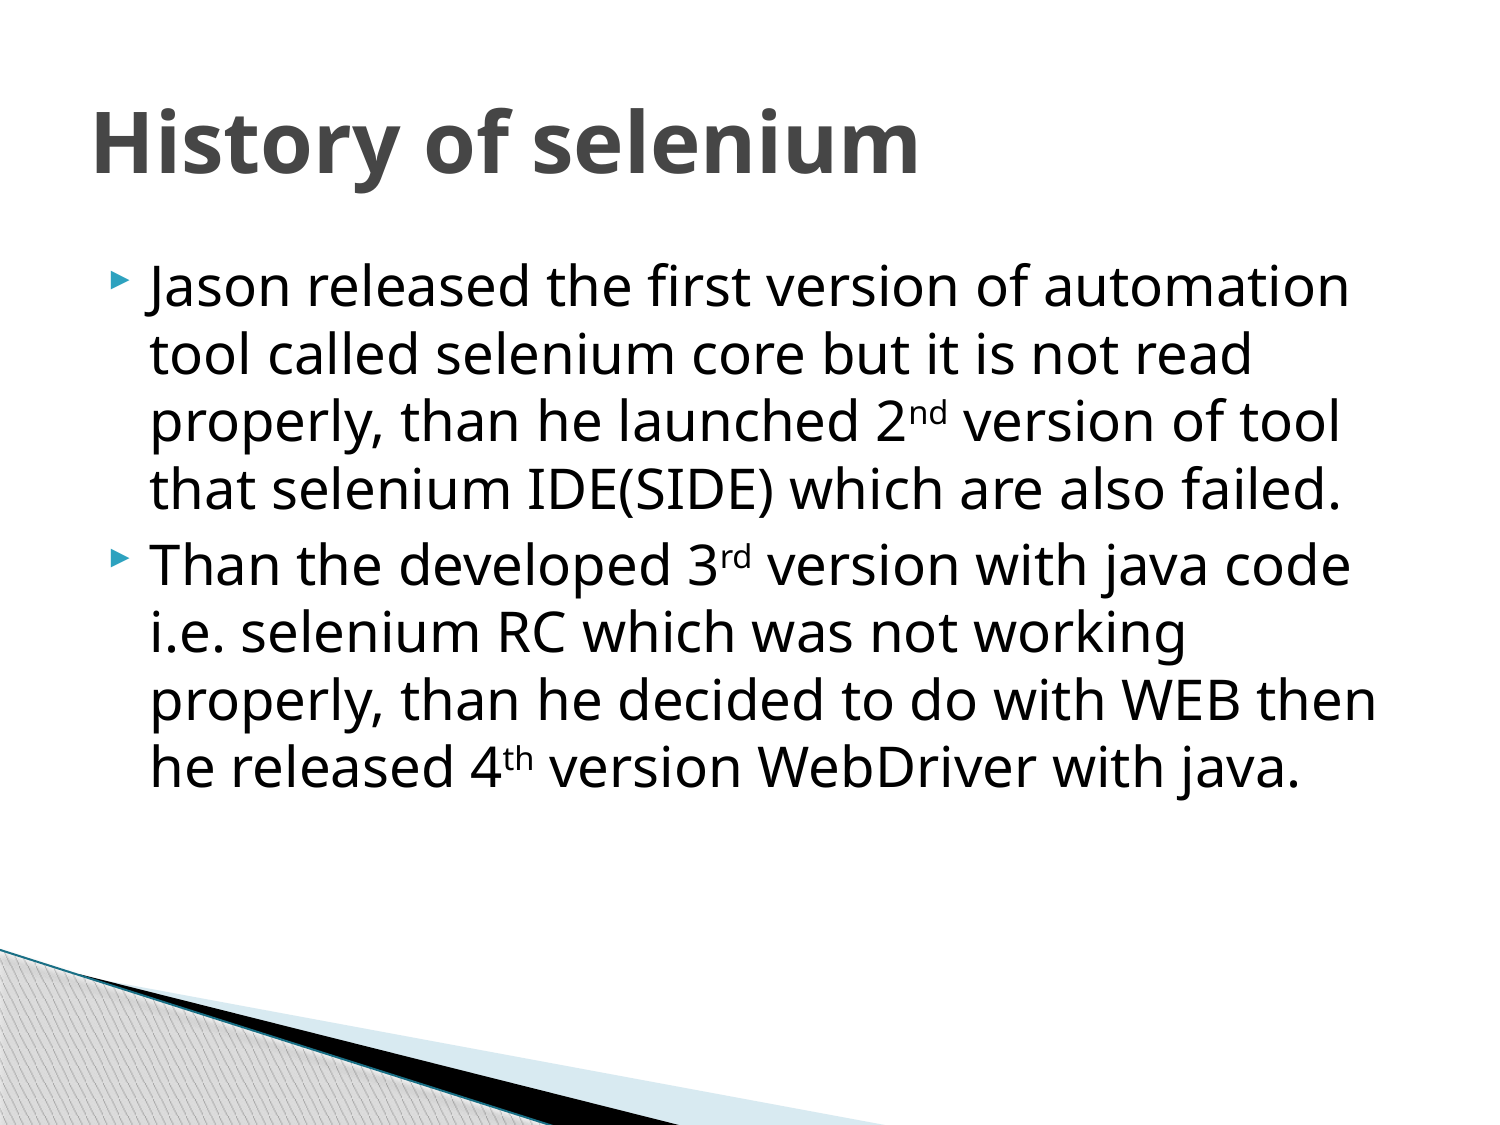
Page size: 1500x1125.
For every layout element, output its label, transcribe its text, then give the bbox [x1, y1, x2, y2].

title History of selenium [75, 45, 1425, 233]
list Jason released the first version of automation tool called selenium core but it is not read properly, than he launched 2nd version of tool that selenium IDE(SIDE) which are also failed. Than the developed 3rd version with java code i.e. selenium RC which was not working properly, than he decided to do with WEB then he released 4th version WebDriver with java. [75, 243, 1425, 986]
